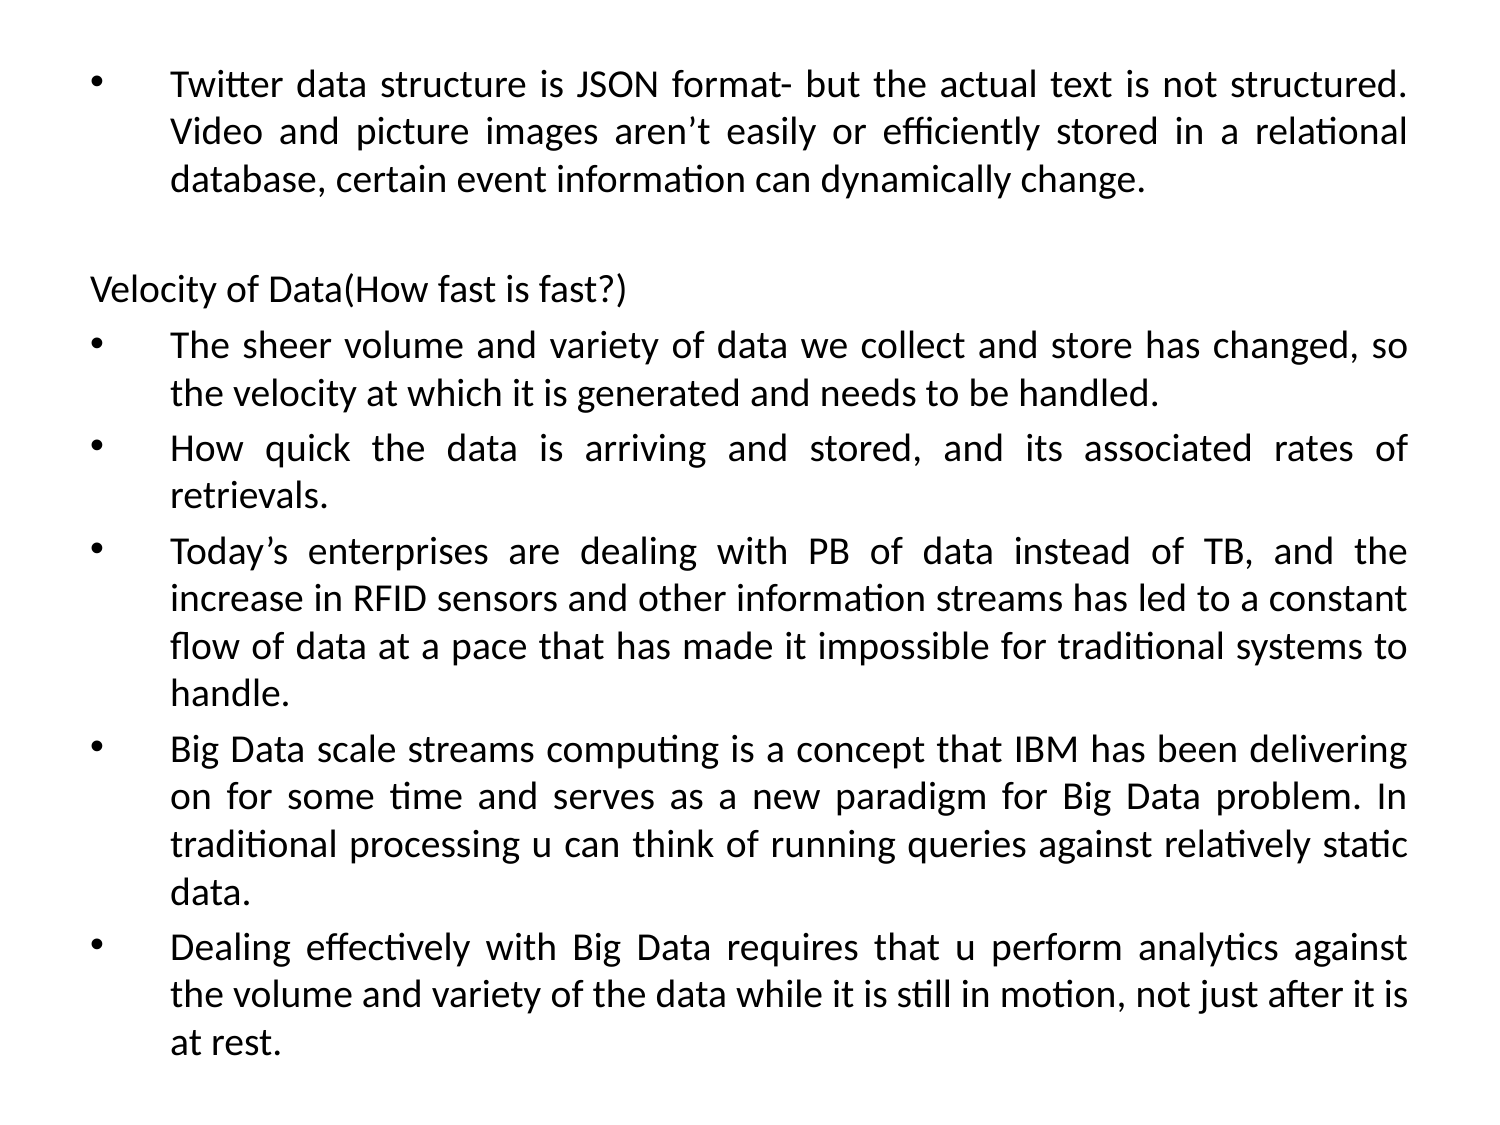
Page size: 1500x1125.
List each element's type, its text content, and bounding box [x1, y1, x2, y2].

list Twitter data structure is JSON format- but the actual text is not structured. Video and picture images aren’t easily or efficiently stored in a relational database, certain event information can dynamically change. Velocity of Data(How fast is fast?) The sheer volume and variety of data we collect and store has changed, so the velocity at which it is generated and needs to be handled. How quick the data is arriving and stored, and its associated rates of retrievals. Today’s enterprises are dealing with PB of data instead of TB, and the increase in RFID sensors and other information streams has led to a constant flow of data at a pace that has made it impossible for traditional systems to handle. Big Data scale streams computing is a concept that IBM has been delivering on for some time and serves as a new paradigm for Big Data problem. In traditional processing u can think of running queries against relatively static data. Dealing effectively with Big Data requires that u perform analytics against the volume and variety of the data while it is still in motion, not just after it is at rest. [75, 50, 1425, 1075]
